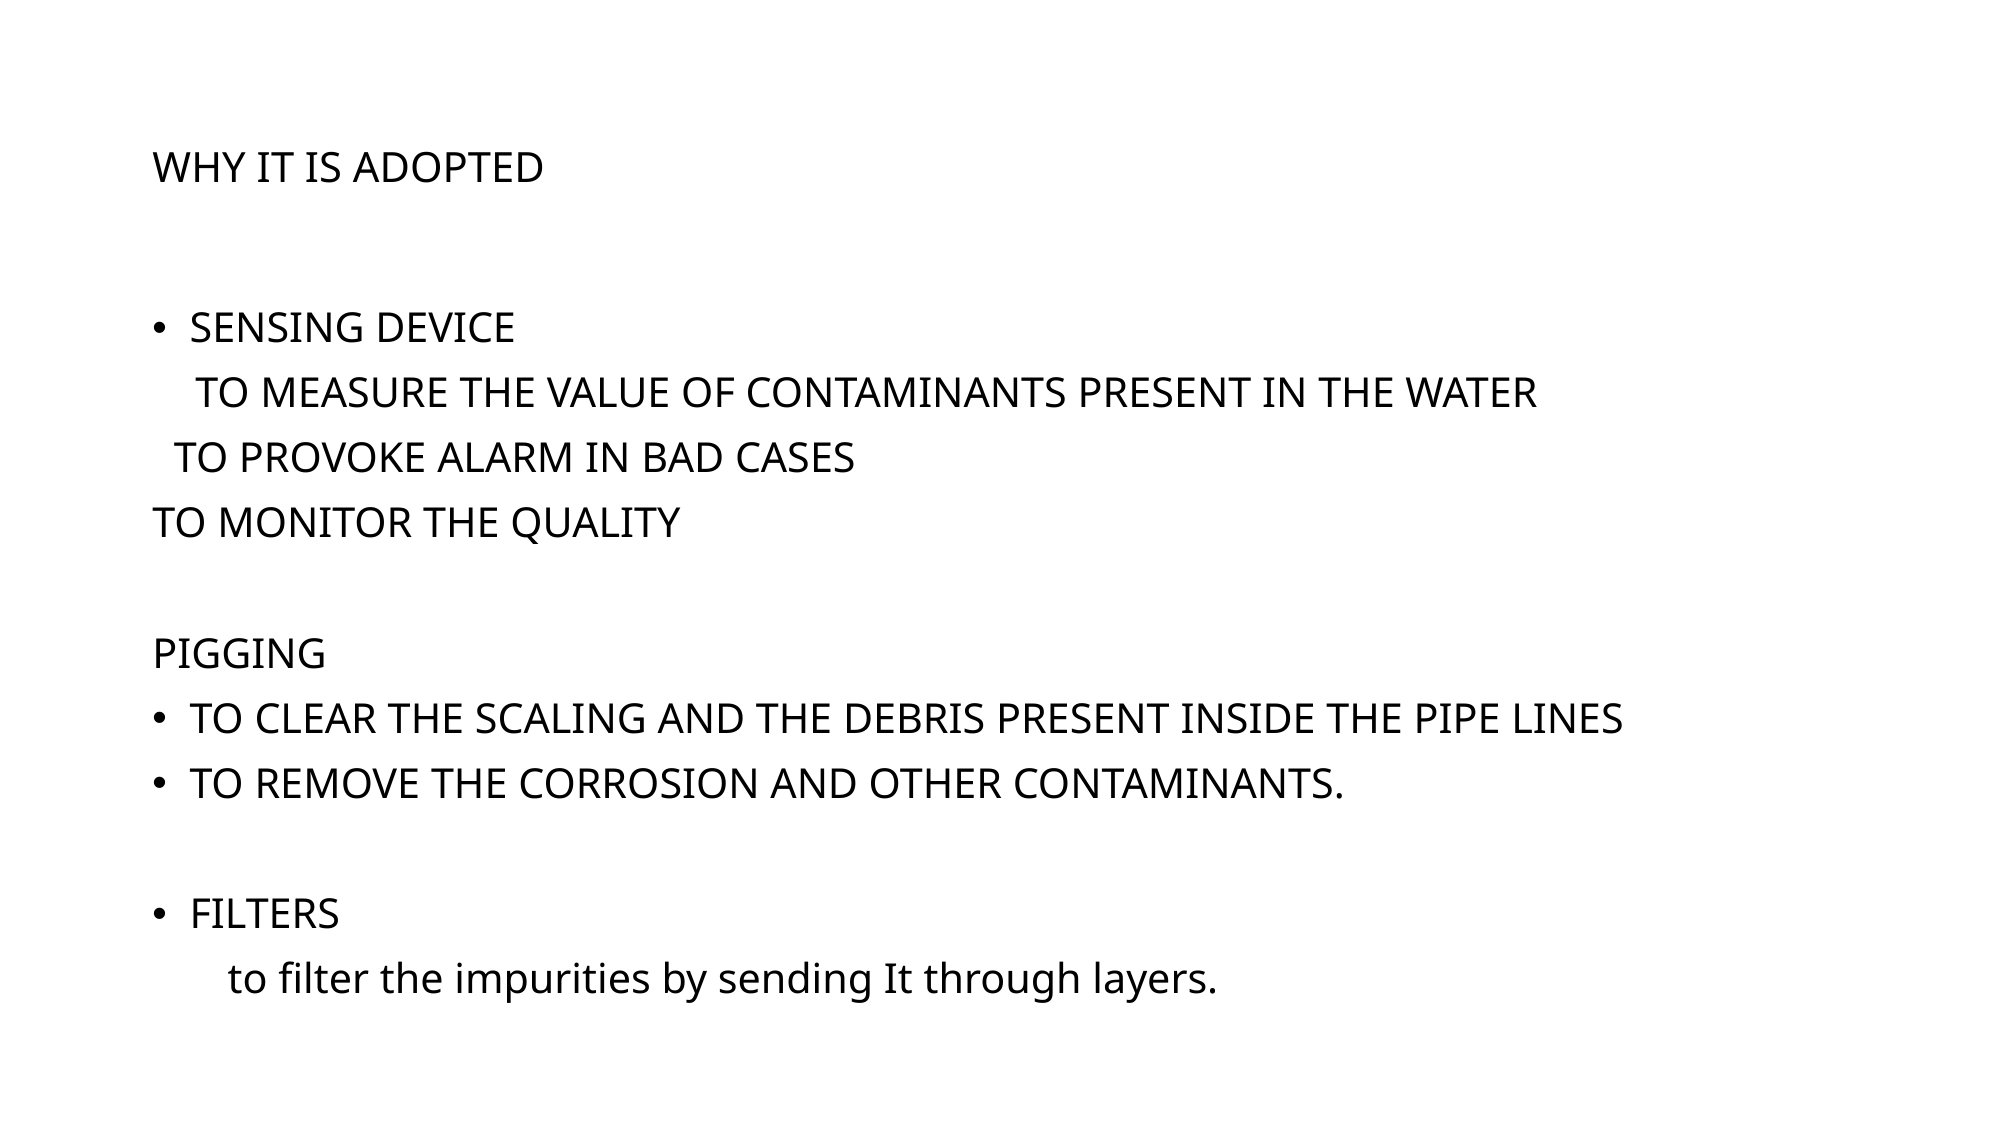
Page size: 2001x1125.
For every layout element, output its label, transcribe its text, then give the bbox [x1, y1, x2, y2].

list SENSING DEVICE TO MEASURE THE VALUE OF CONTAMINANTS PRESENT IN THE WATER TO PROVOKE ALARM IN BAD CASES TO MONITOR THE QUALITY PIGGING TO CLEAR THE SCALING AND THE DEBRIS PRESENT INSIDE THE PIPE LINES TO REMOVE THE CORROSION AND OTHER CONTAMINANTS. FILTERS to filter the impurities by sending It through layers. [137, 299, 1863, 1014]
title WHY IT IS ADOPTED [137, 59, 1863, 278]
